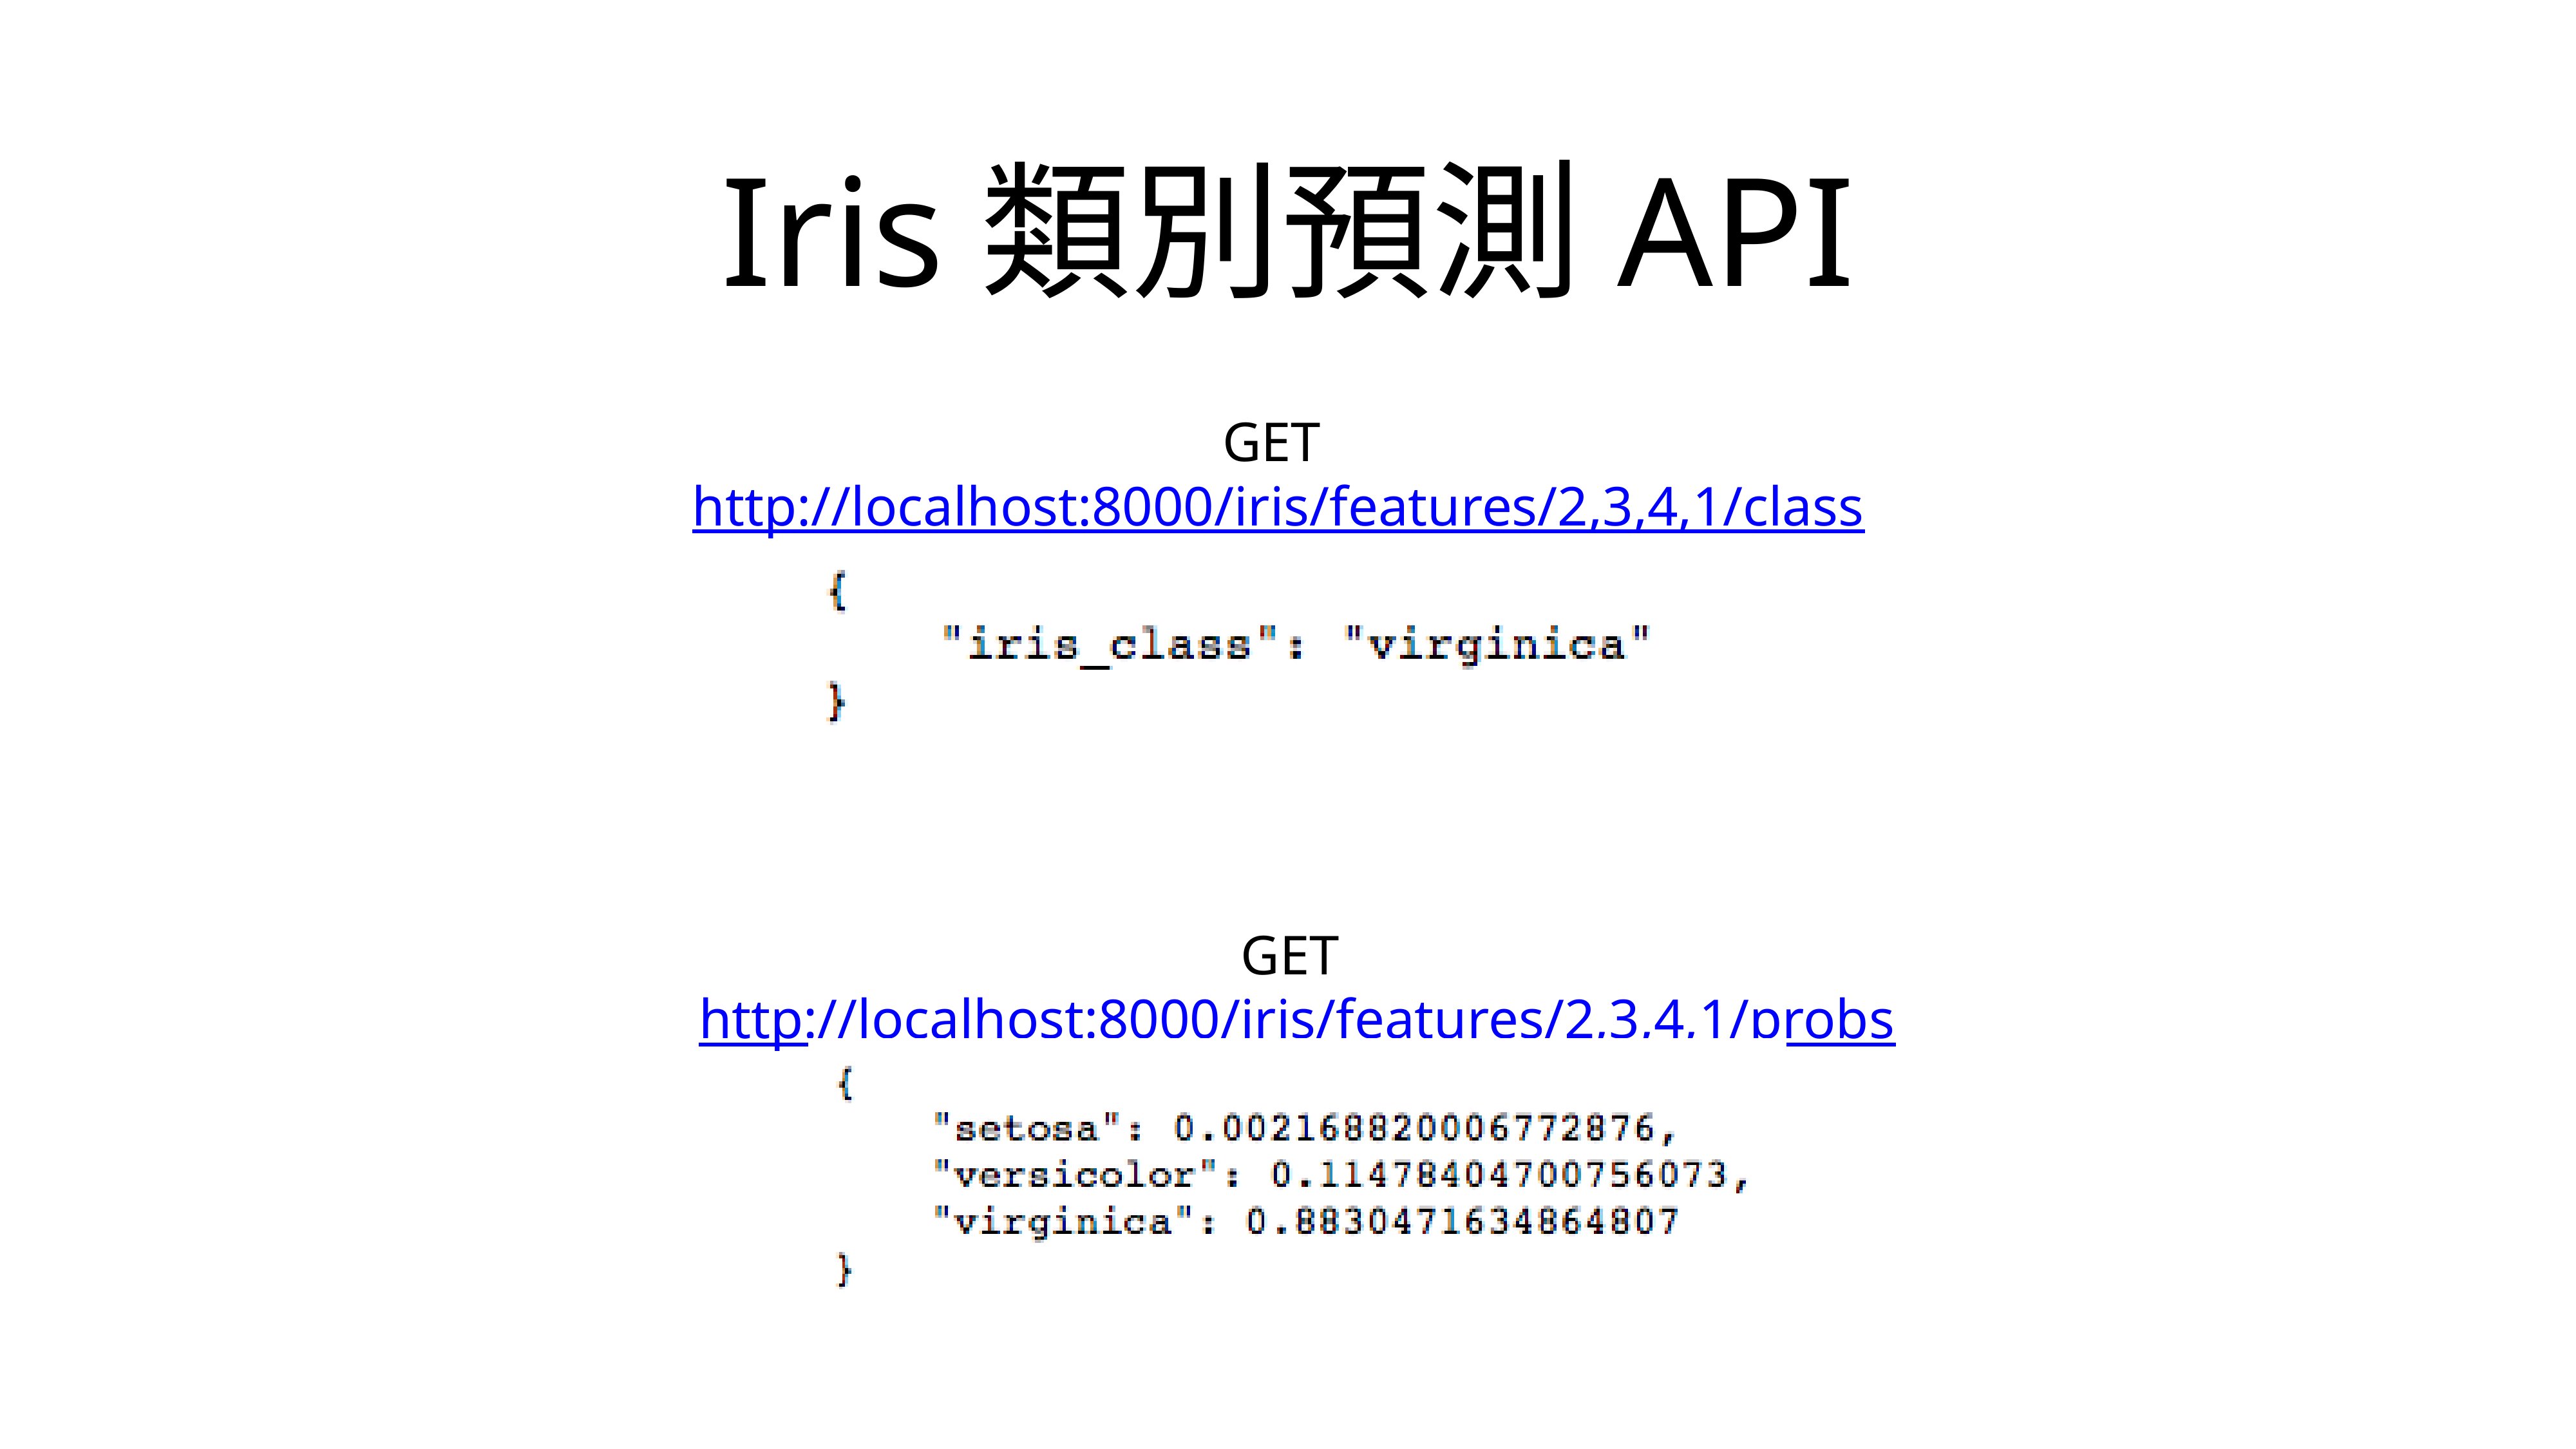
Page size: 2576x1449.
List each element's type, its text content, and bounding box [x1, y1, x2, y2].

picture [808, 1037, 1786, 1305]
text_box GET http://localhost:8000/iris/features/2,3,4,1/class [638, 379, 1920, 574]
title Iris類別預測API [463, 65, 2113, 388]
text_box GET http://localhost:8000/iris/features/2,3,4,1/probs [656, 892, 1938, 1087]
picture [808, 552, 1786, 744]
